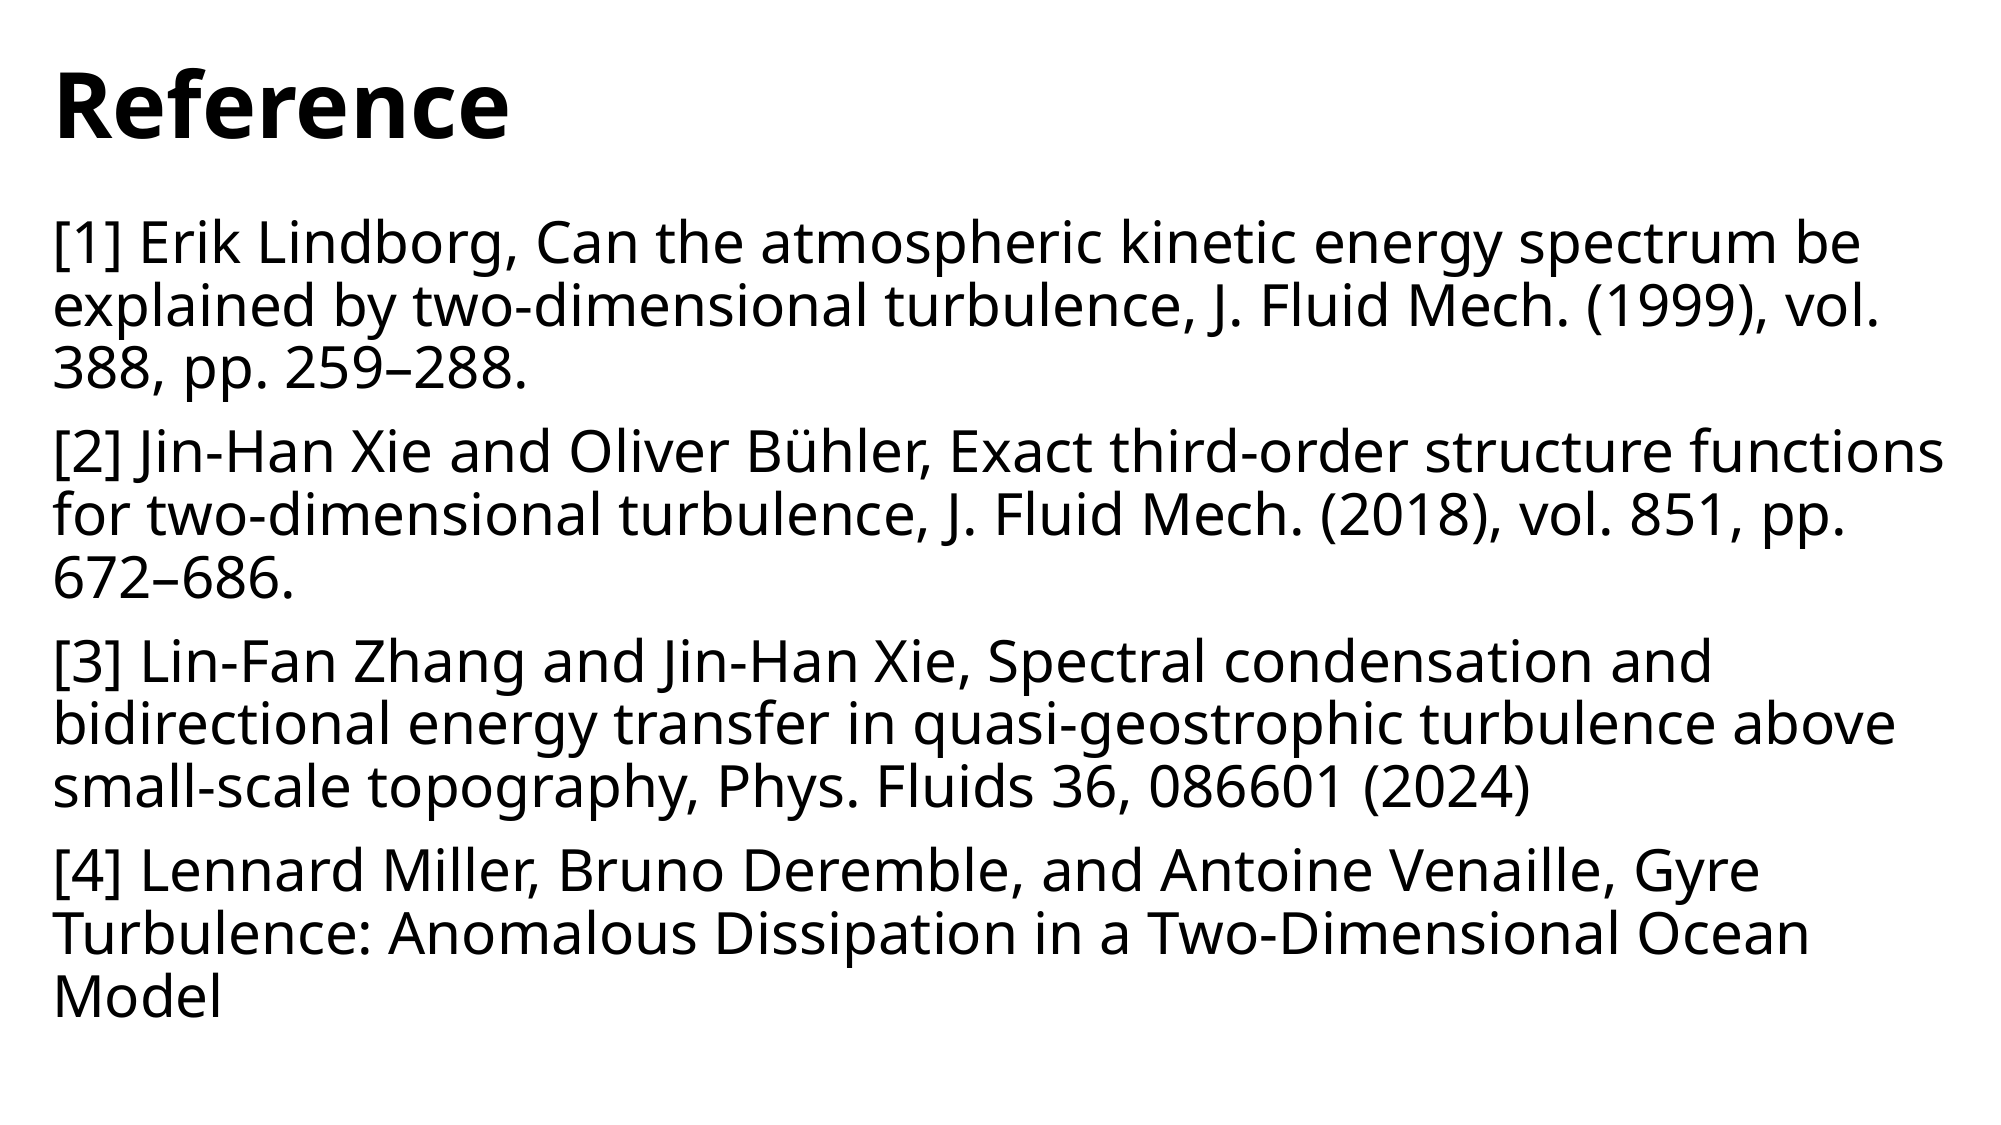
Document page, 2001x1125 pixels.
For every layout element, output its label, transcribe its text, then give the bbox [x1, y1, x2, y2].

list [1] Erik Lindborg, Can the atmospheric kinetic energy spectrum be explained by two-dimensional turbulence, J. Fluid Mech. (1999), vol. 388, pp. 259–288. [2] Jin-Han Xie and Oliver Bühler, Exact third-order structure functions for two-dimensional turbulence, J. Fluid Mech. (2018), vol. 851, pp. 672–686. [3] Lin-Fan Zhang and Jin-Han Xie, Spectral condensation and bidirectional energy transfer in quasi-geostrophic turbulence above small-scale topography, Phys. Fluids 36, 086601 (2024) [4] Lennard Miller, Bruno Deremble, and Antoine Venaille, Gyre Turbulence: Anomalous Dissipation in a Two-Dimensional Ocean Model [37, 205, 1984, 1052]
title Reference [37, 0, 1762, 205]
